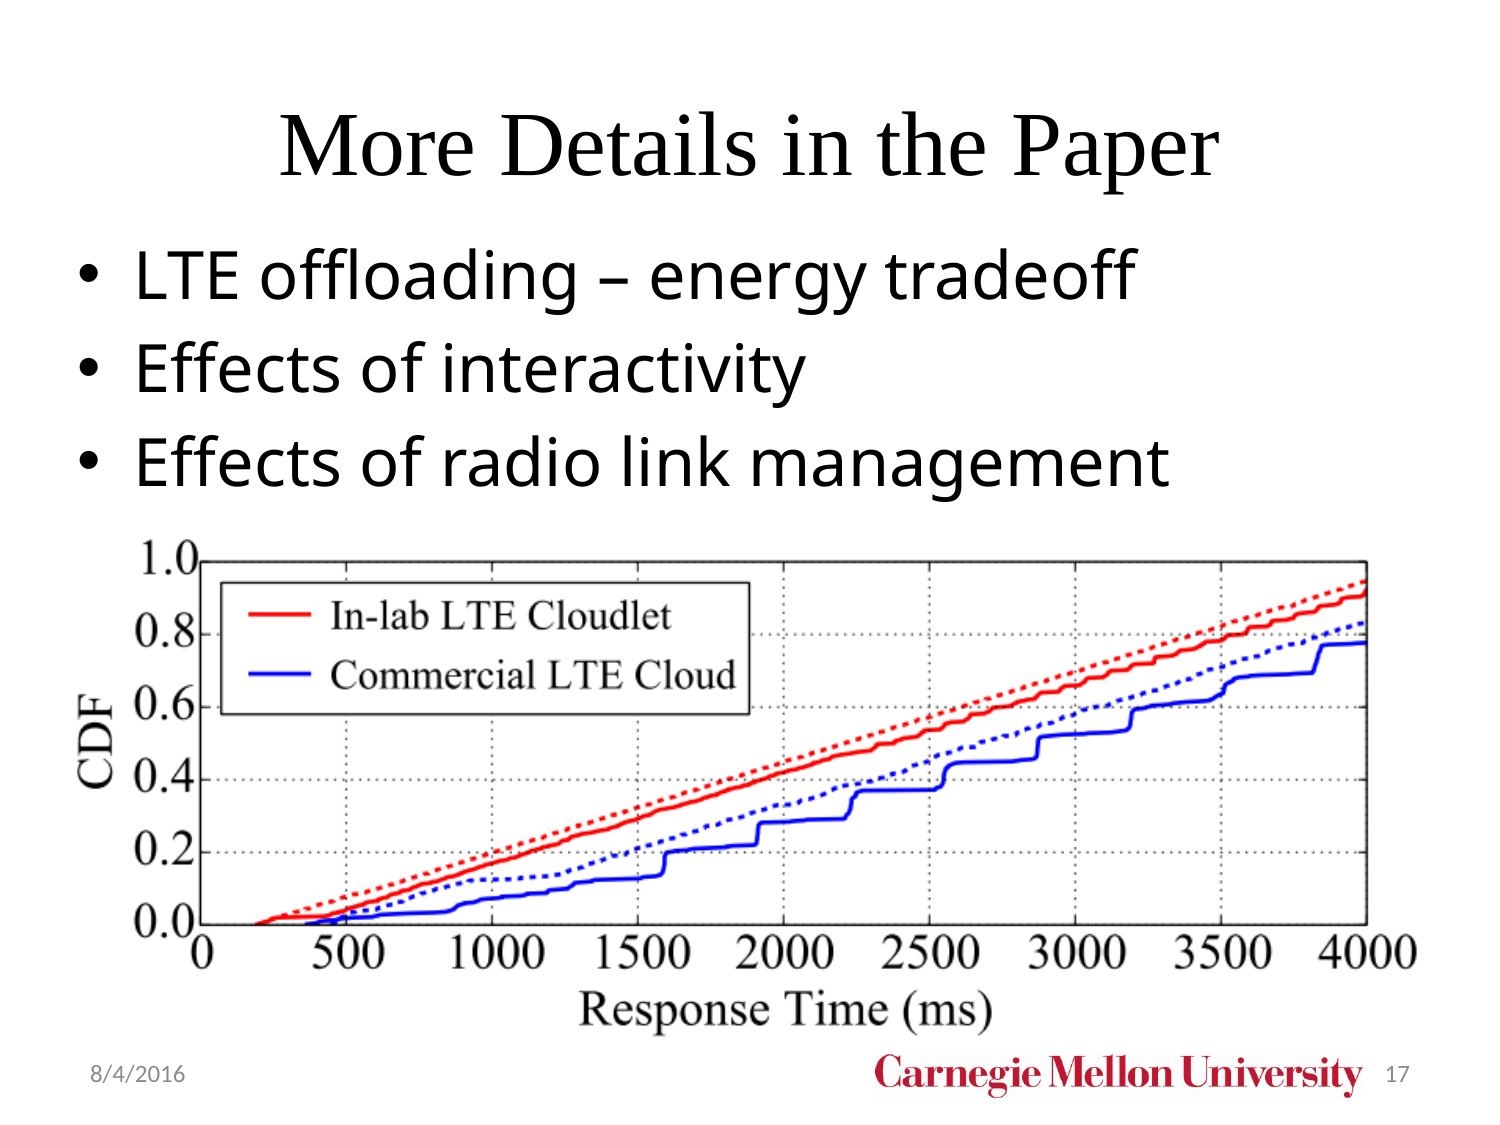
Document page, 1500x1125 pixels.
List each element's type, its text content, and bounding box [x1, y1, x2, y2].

slide_number 17 [1074, 1056, 1425, 1103]
list LTE offloading – energy tradeoff Effects of interactivity Effects of radio link management [62, 224, 1438, 1068]
title More Details in the Paper [75, 45, 1425, 224]
picture [62, 524, 1428, 1049]
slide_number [75, 1056, 425, 1103]
picture [875, 1068, 1074, 1098]
